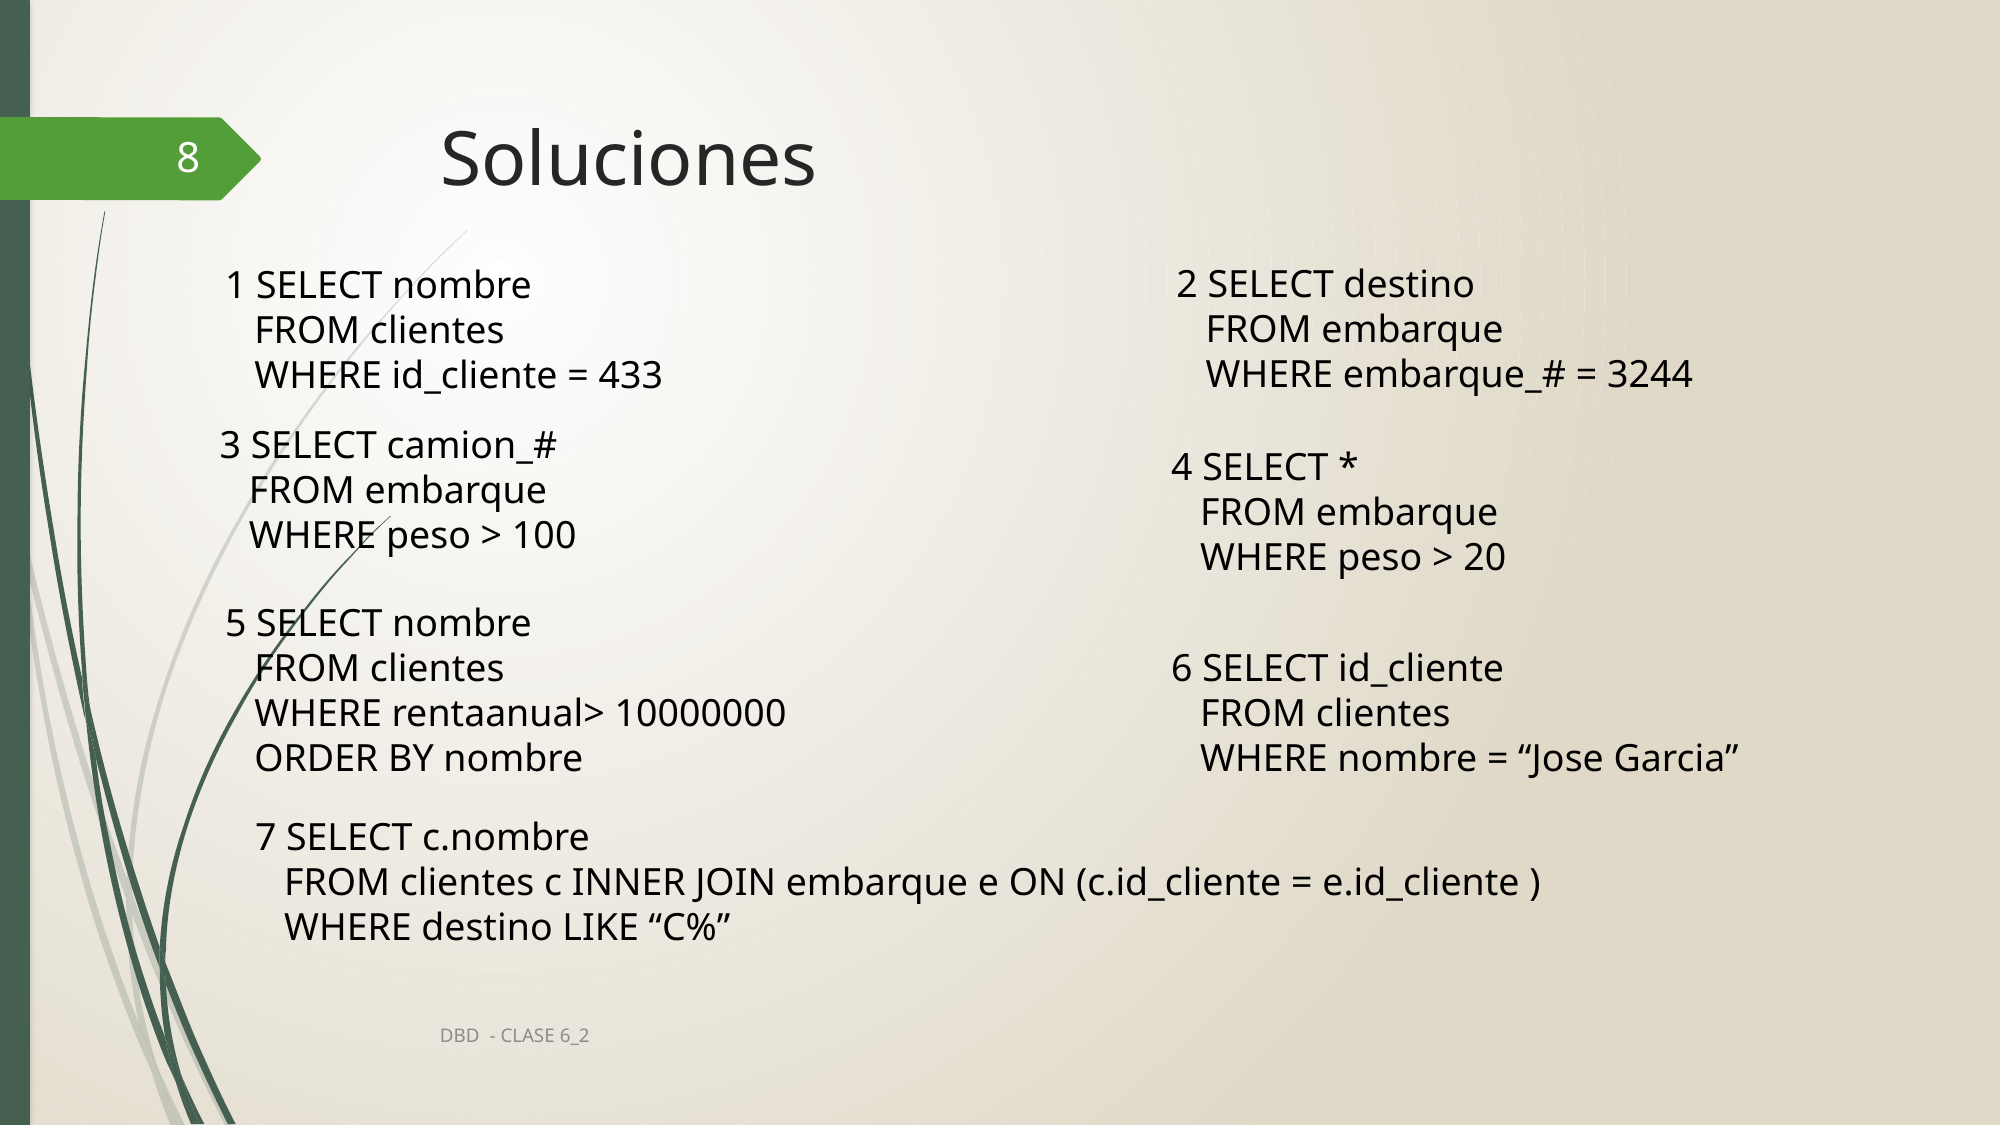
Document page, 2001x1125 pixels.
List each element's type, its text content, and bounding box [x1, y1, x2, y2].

text_box 6 SELECT id_cliente FROM clientes WHERE nombre = “Jose Garcia” [1156, 636, 1843, 787]
text_box 7 SELECT c.nombre FROM clientes c INNER JOIN embarque e ON (c.id_cliente = e.id_cliente ) WHERE destino LIKE “C%” [240, 805, 1760, 956]
text_box 4 SELECT * FROM embarque WHERE peso > 20 [1156, 435, 1843, 586]
text_box 1 SELECT nombre FROM clientes WHERE id_cliente = 433 [210, 253, 897, 404]
text_box 5 SELECT nombre FROM clientes WHERE rentaanual> 10000000 ORDER BY nombre [210, 591, 897, 787]
text_box 3 SELECT camion_# FROM embarque WHERE peso > 100 [204, 413, 892, 563]
title Soluciones [425, 102, 1888, 313]
slide_number 8 [87, 129, 216, 190]
text_box 2 SELECT destino FROM embarque WHERE embarque_# = 3244 [1161, 252, 1848, 402]
footer DBD - CLASE 6_2 [424, 1006, 1675, 1067]
